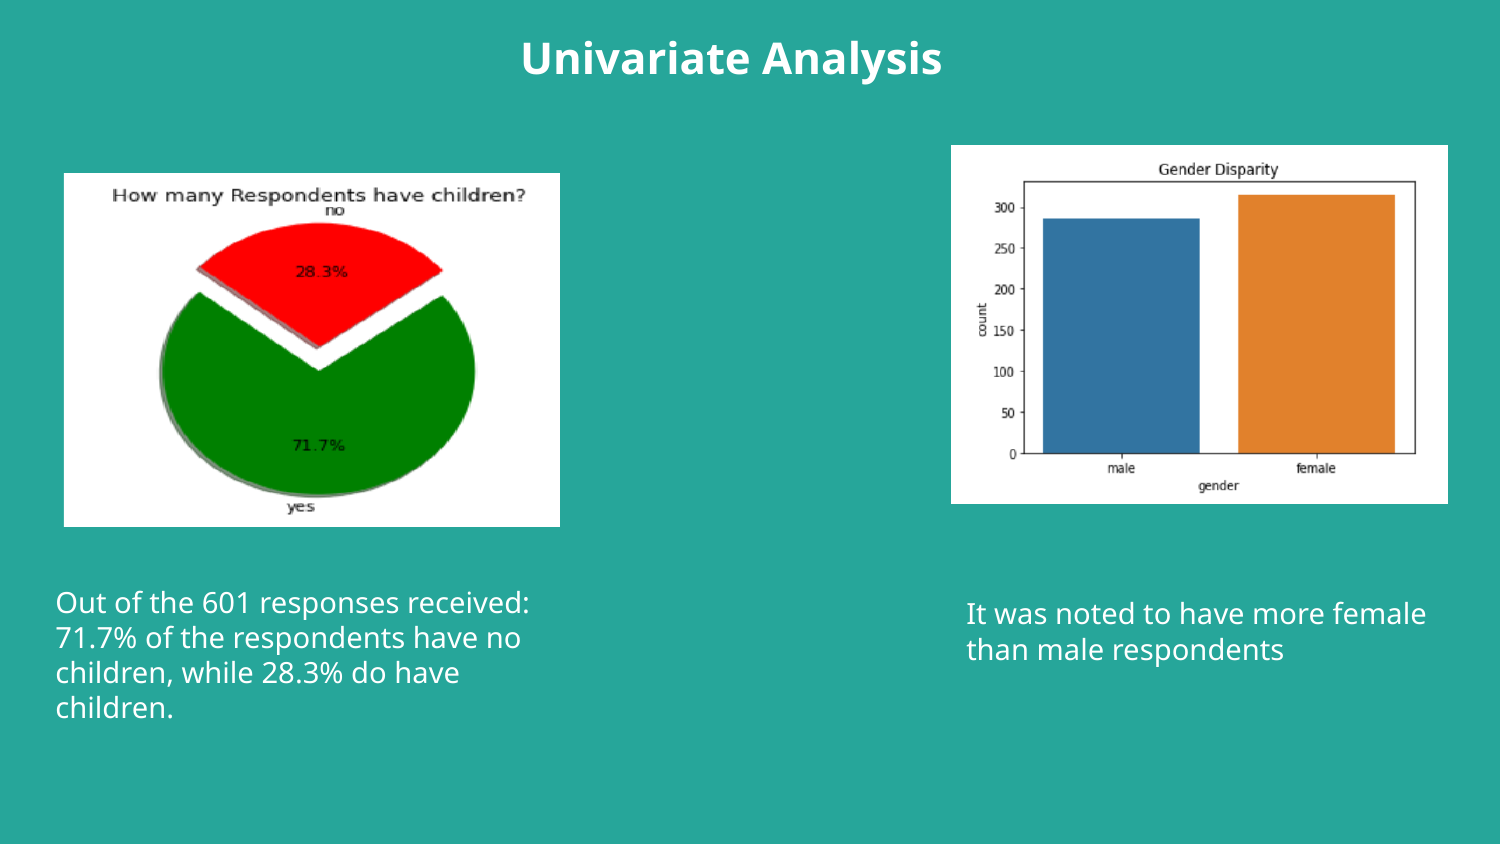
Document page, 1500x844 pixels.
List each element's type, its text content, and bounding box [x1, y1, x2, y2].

text_box Univariate Analysis [115, 16, 1348, 99]
text_box Out of the 601 responses received: 71.7% of the respondents have no children, while 28.3% do have children. [40, 185, 598, 775]
picture [951, 145, 1448, 504]
picture [63, 173, 561, 527]
text_box It was noted to have more female than male respondents [951, 580, 1454, 681]
